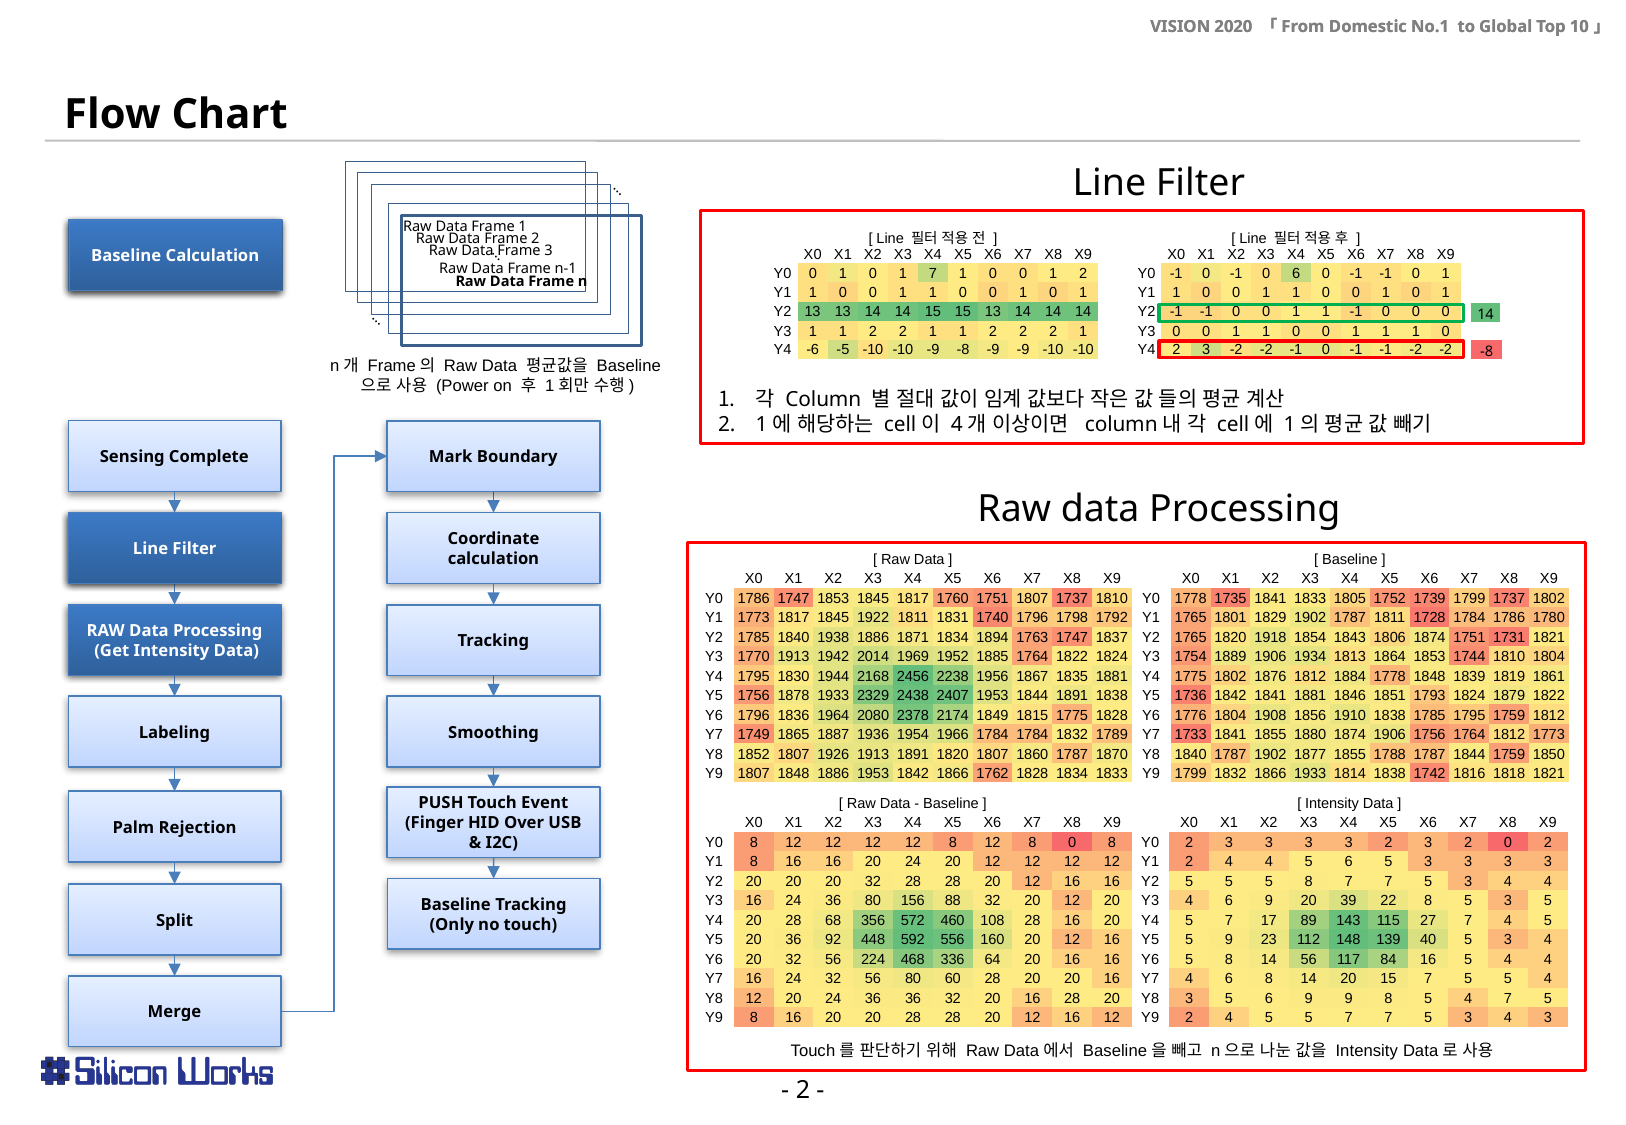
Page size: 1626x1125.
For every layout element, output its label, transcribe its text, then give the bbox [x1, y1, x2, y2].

text_box [686, 540, 1588, 1072]
text_box Flow Chart [49, 79, 1451, 145]
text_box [280, 455, 388, 1012]
text_box [698, 208, 1586, 446]
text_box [324, 160, 671, 404]
text_box Line Filter [68, 512, 275, 584]
text_box Tracking [393, 604, 601, 676]
text_box Labeling [68, 695, 275, 768]
text_box Baseline Calculation [69, 219, 282, 291]
text_box [302, 149, 688, 407]
picture [32, 1048, 279, 1094]
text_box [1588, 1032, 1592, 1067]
text_box Split [68, 883, 275, 956]
text_box Coordinate calculation [393, 512, 601, 584]
text_box 각 Column 별 절대 값이 임계 값보다 작은 값 들의 평균 계산 1에 해당하는 cell이 4개 이상이면 column내 각 cell에 1의 평균 값 빼기 [703, 378, 1569, 444]
text_box Raw data Processing [922, 476, 1396, 537]
text_box Smoothing [393, 695, 601, 768]
text_box PUSH Touch Event (Finger HID Over USB & I2C) [393, 786, 601, 858]
text_box Baseline Tracking (Only no touch) [393, 878, 601, 950]
text_box Sensing Complete [68, 420, 282, 492]
text_box Line Filter [922, 150, 1396, 211]
text_box Merge [68, 975, 282, 1047]
text_box Mark Boundary [386, 420, 601, 492]
text_box RAW Data Processing (Get Intensity Data) [68, 604, 275, 676]
text_box Palm Rejection [68, 790, 275, 863]
